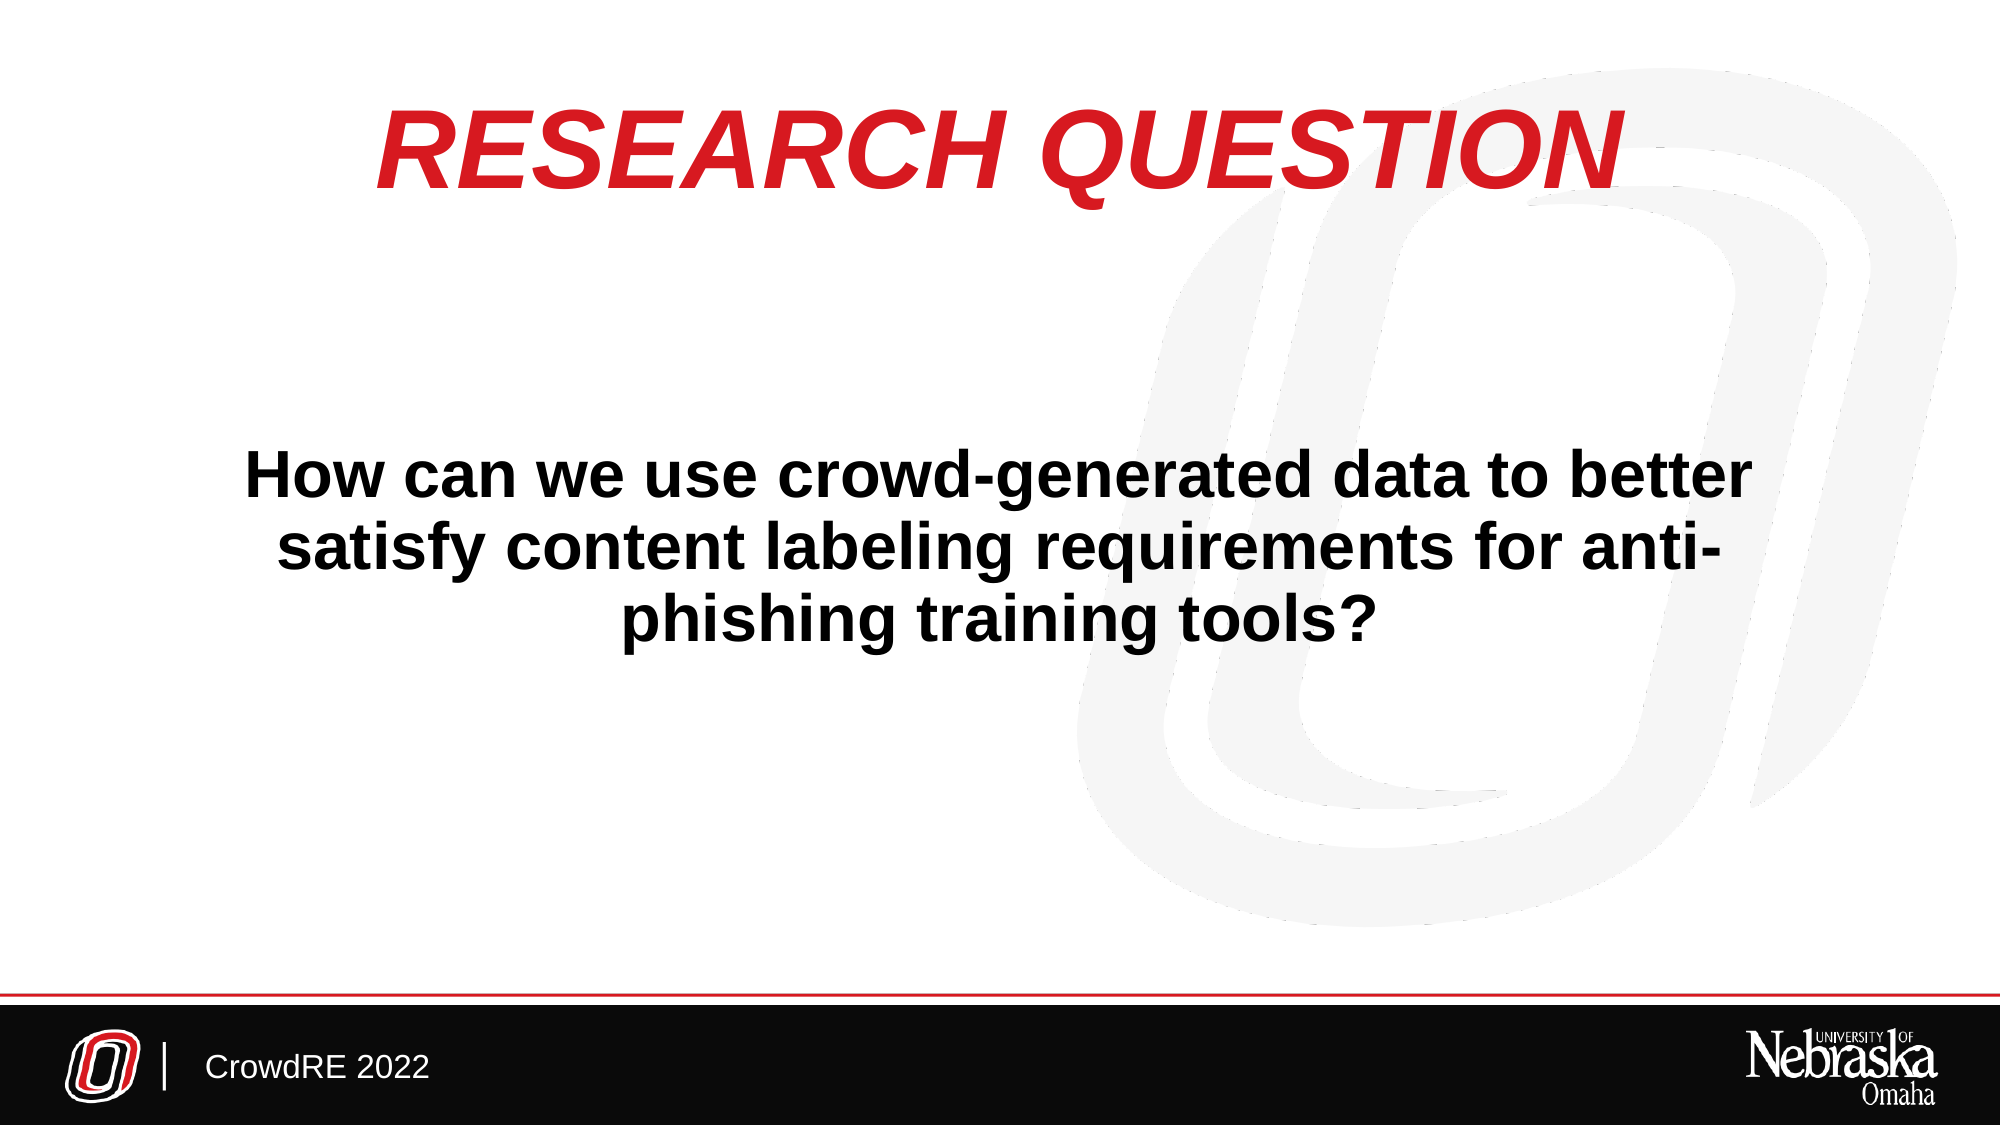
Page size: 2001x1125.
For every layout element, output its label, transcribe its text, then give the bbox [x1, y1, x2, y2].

list How can we use crowd-generated data to better satisfy content labeling requirements for anti-phishing training tools? [137, 432, 1863, 693]
footer CrowdRE 2022 [189, 1035, 1672, 1096]
title RESEARCH QUESTION [137, 43, 1863, 262]
